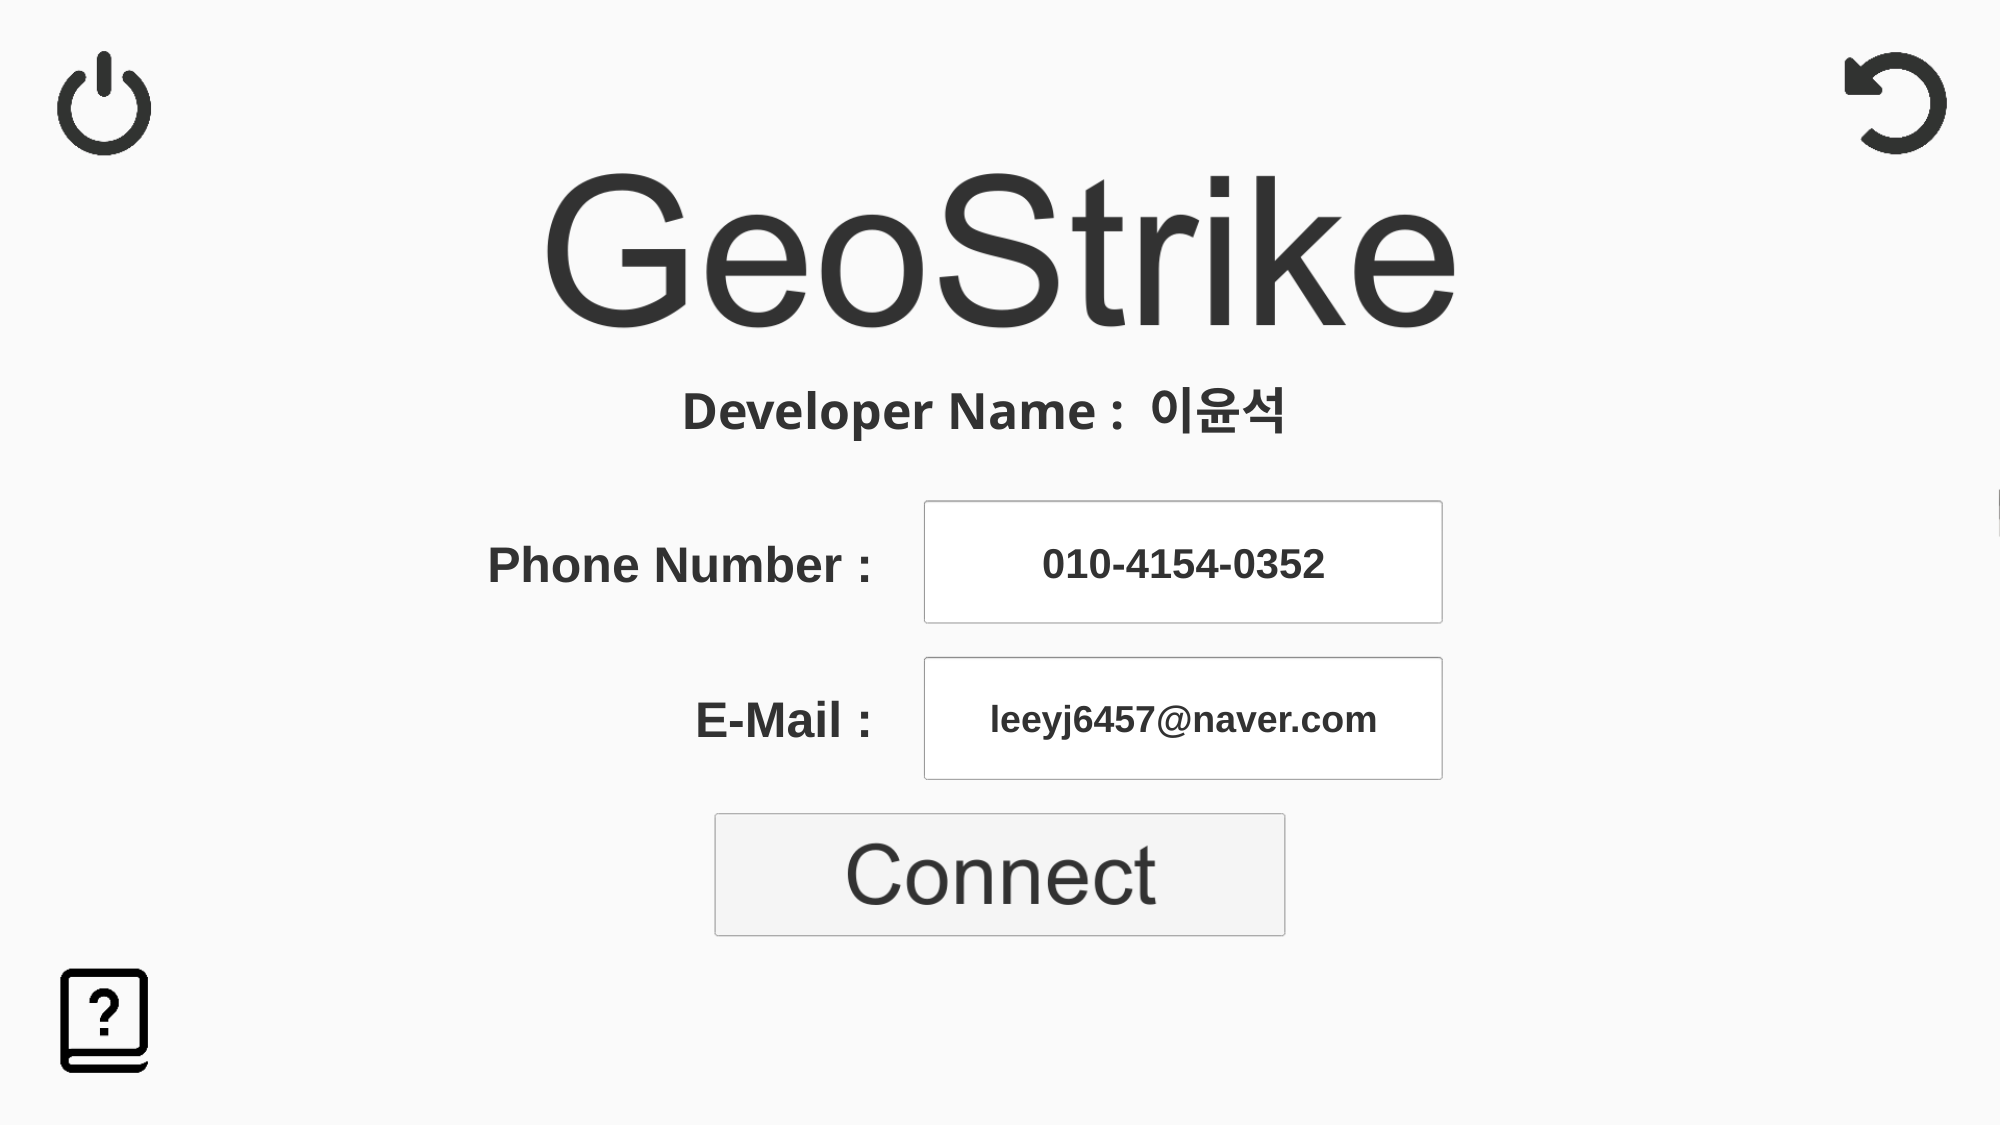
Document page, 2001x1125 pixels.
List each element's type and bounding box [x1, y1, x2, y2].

text_box [0, 0, 2000, 1125]
picture [536, 167, 1464, 335]
